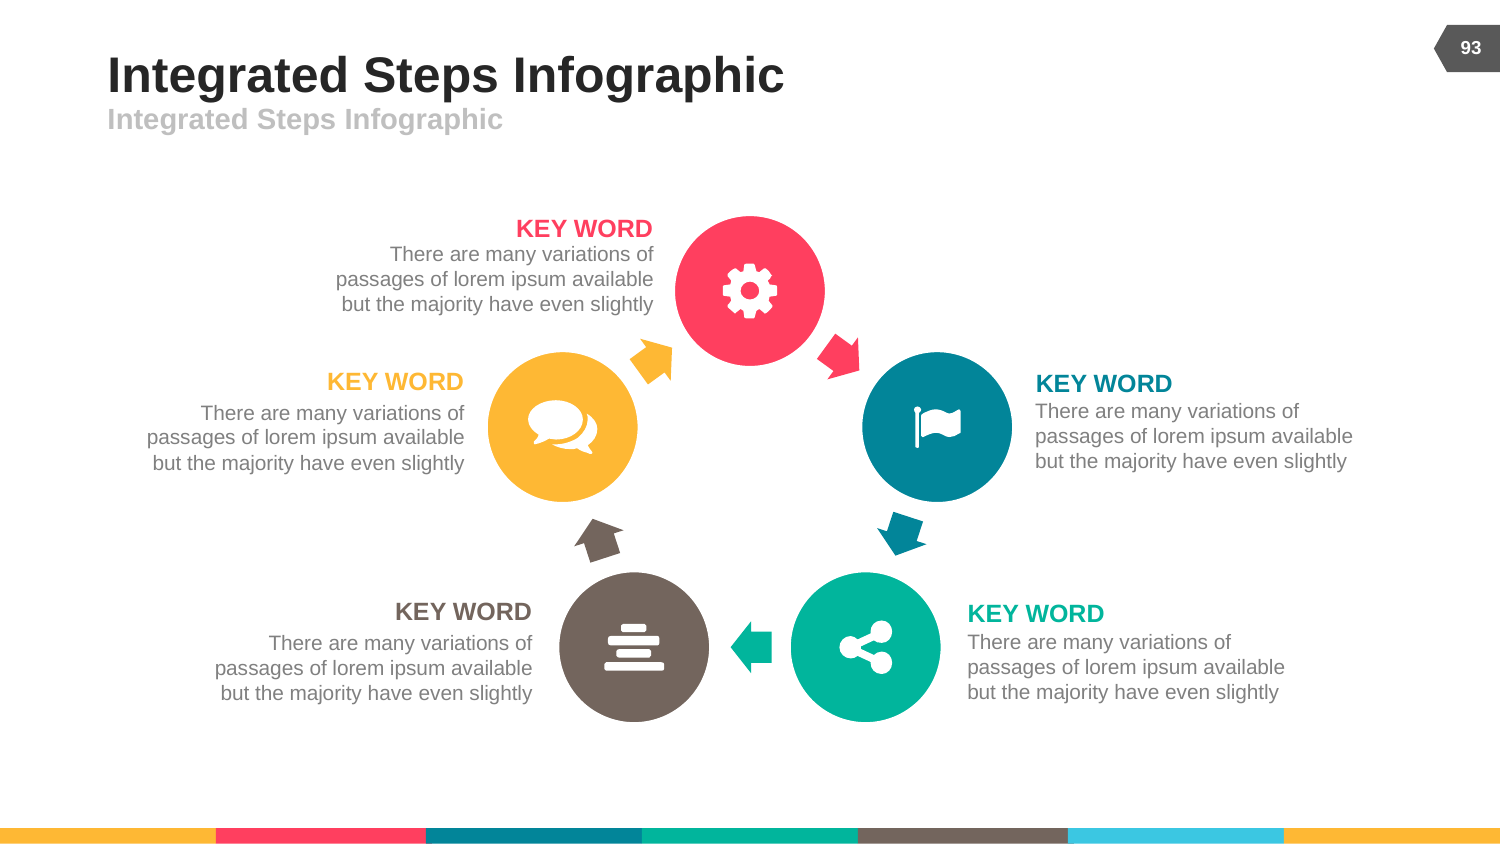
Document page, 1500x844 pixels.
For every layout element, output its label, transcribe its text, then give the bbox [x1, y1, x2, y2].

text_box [966, 596, 1287, 705]
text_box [144, 365, 465, 475]
text_box [858, 347, 1017, 507]
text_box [212, 595, 533, 706]
text_box [574, 518, 624, 563]
text_box [555, 568, 714, 727]
text_box [604, 662, 665, 671]
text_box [1034, 366, 1355, 474]
text_box [621, 623, 647, 633]
text_box [483, 347, 642, 507]
text_box [616, 649, 652, 658]
list Integrated Steps Infographic [107, 101, 783, 135]
text_box [552, 413, 598, 454]
text_box [629, 338, 673, 385]
text_box [607, 635, 660, 646]
text_box [913, 406, 922, 448]
title Integrated Steps Infographic [107, 43, 1033, 102]
text_box [921, 409, 961, 438]
text_box [786, 568, 945, 727]
text_box [877, 511, 927, 556]
text_box [816, 333, 860, 380]
slide_number 93 [1439, 24, 1500, 70]
text_box [722, 263, 778, 319]
text_box [670, 211, 830, 371]
text_box [839, 620, 893, 674]
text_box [333, 211, 654, 316]
text_box [528, 400, 583, 445]
text_box [730, 621, 772, 674]
